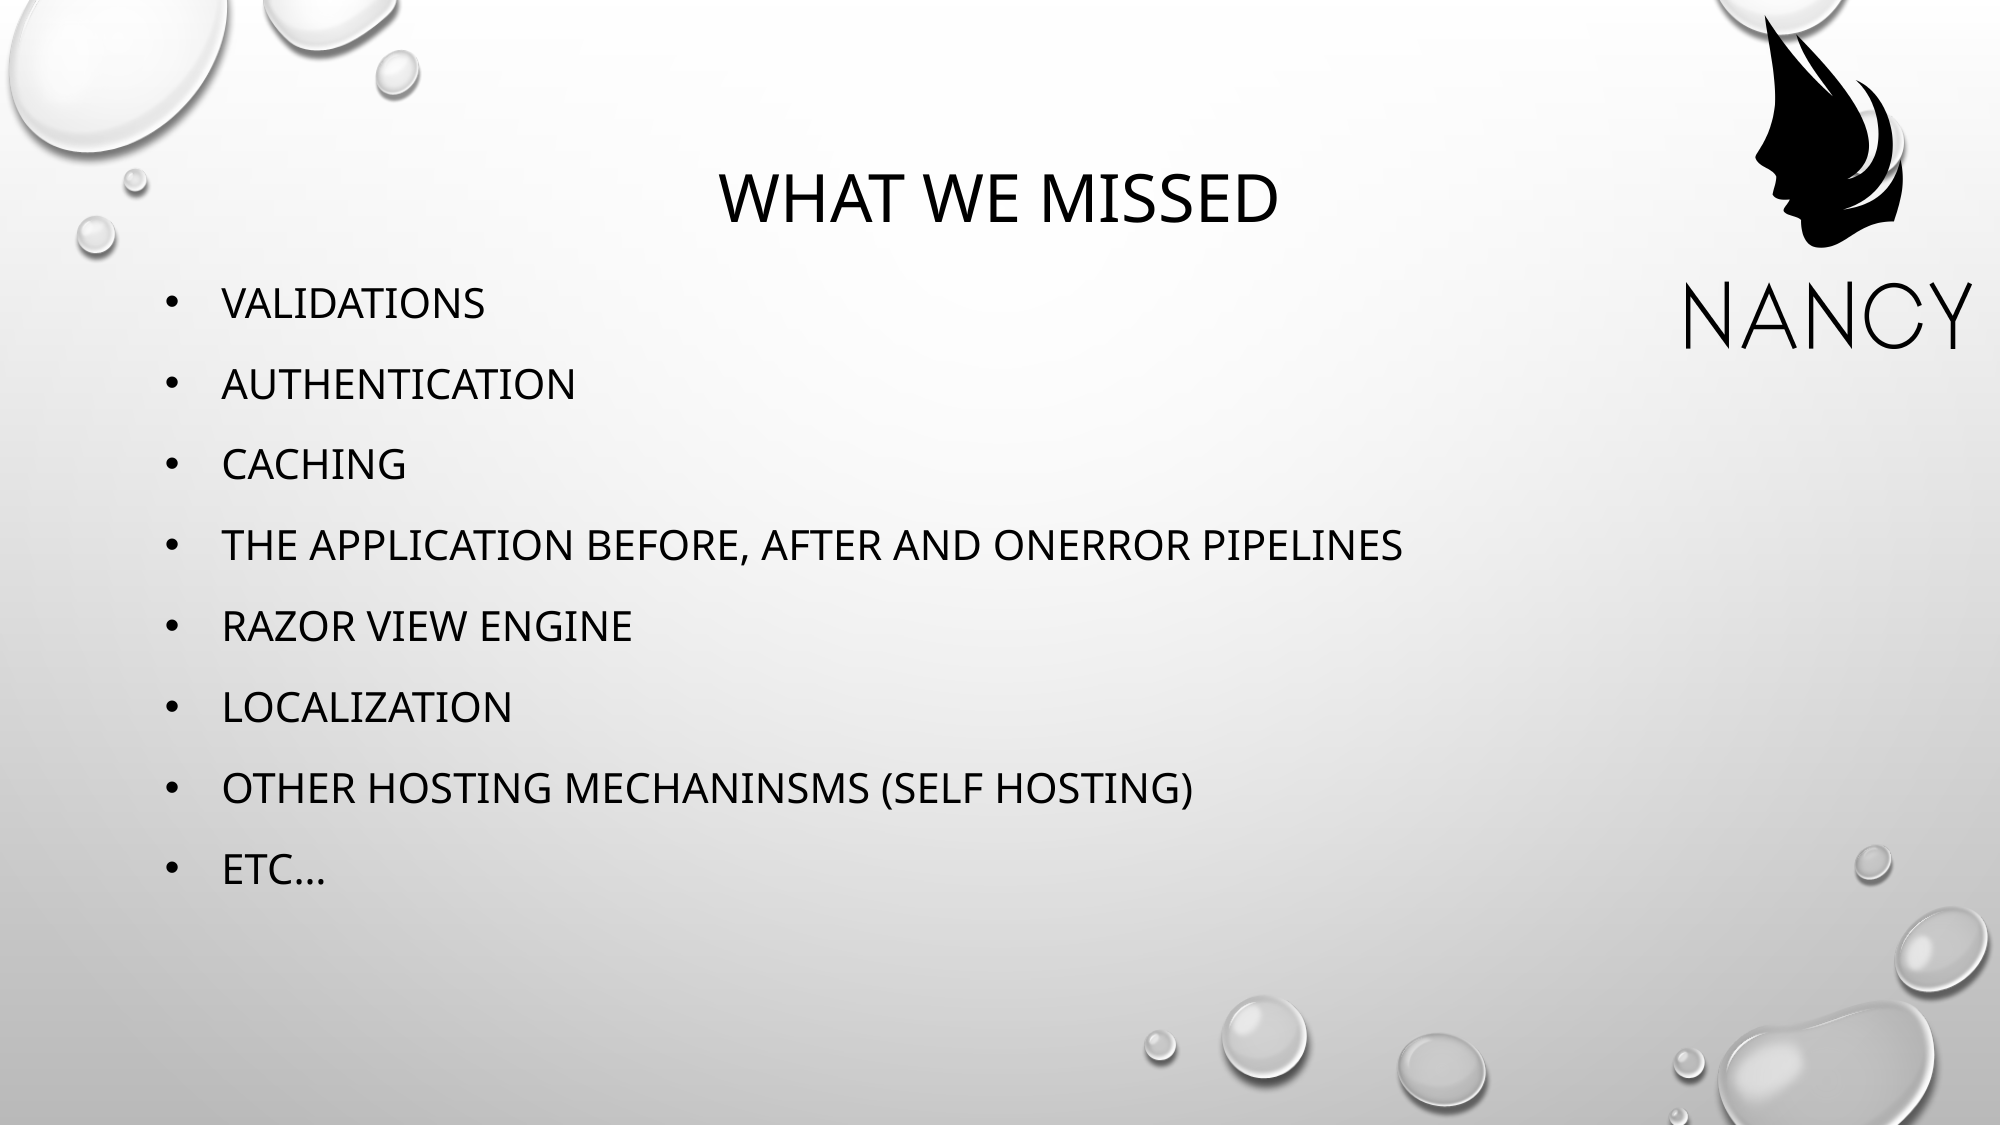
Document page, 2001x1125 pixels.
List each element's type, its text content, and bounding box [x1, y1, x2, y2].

picture [0, 0, 2000, 1125]
title What we MISSED [149, 99, 1680, 277]
list VALIDATIONS AUTHENTICATION Caching The Application Before, After and OnError pipelines Razor view engine Localization Other hosting mechaninsms (self hosting) Etc… [149, 277, 1851, 950]
